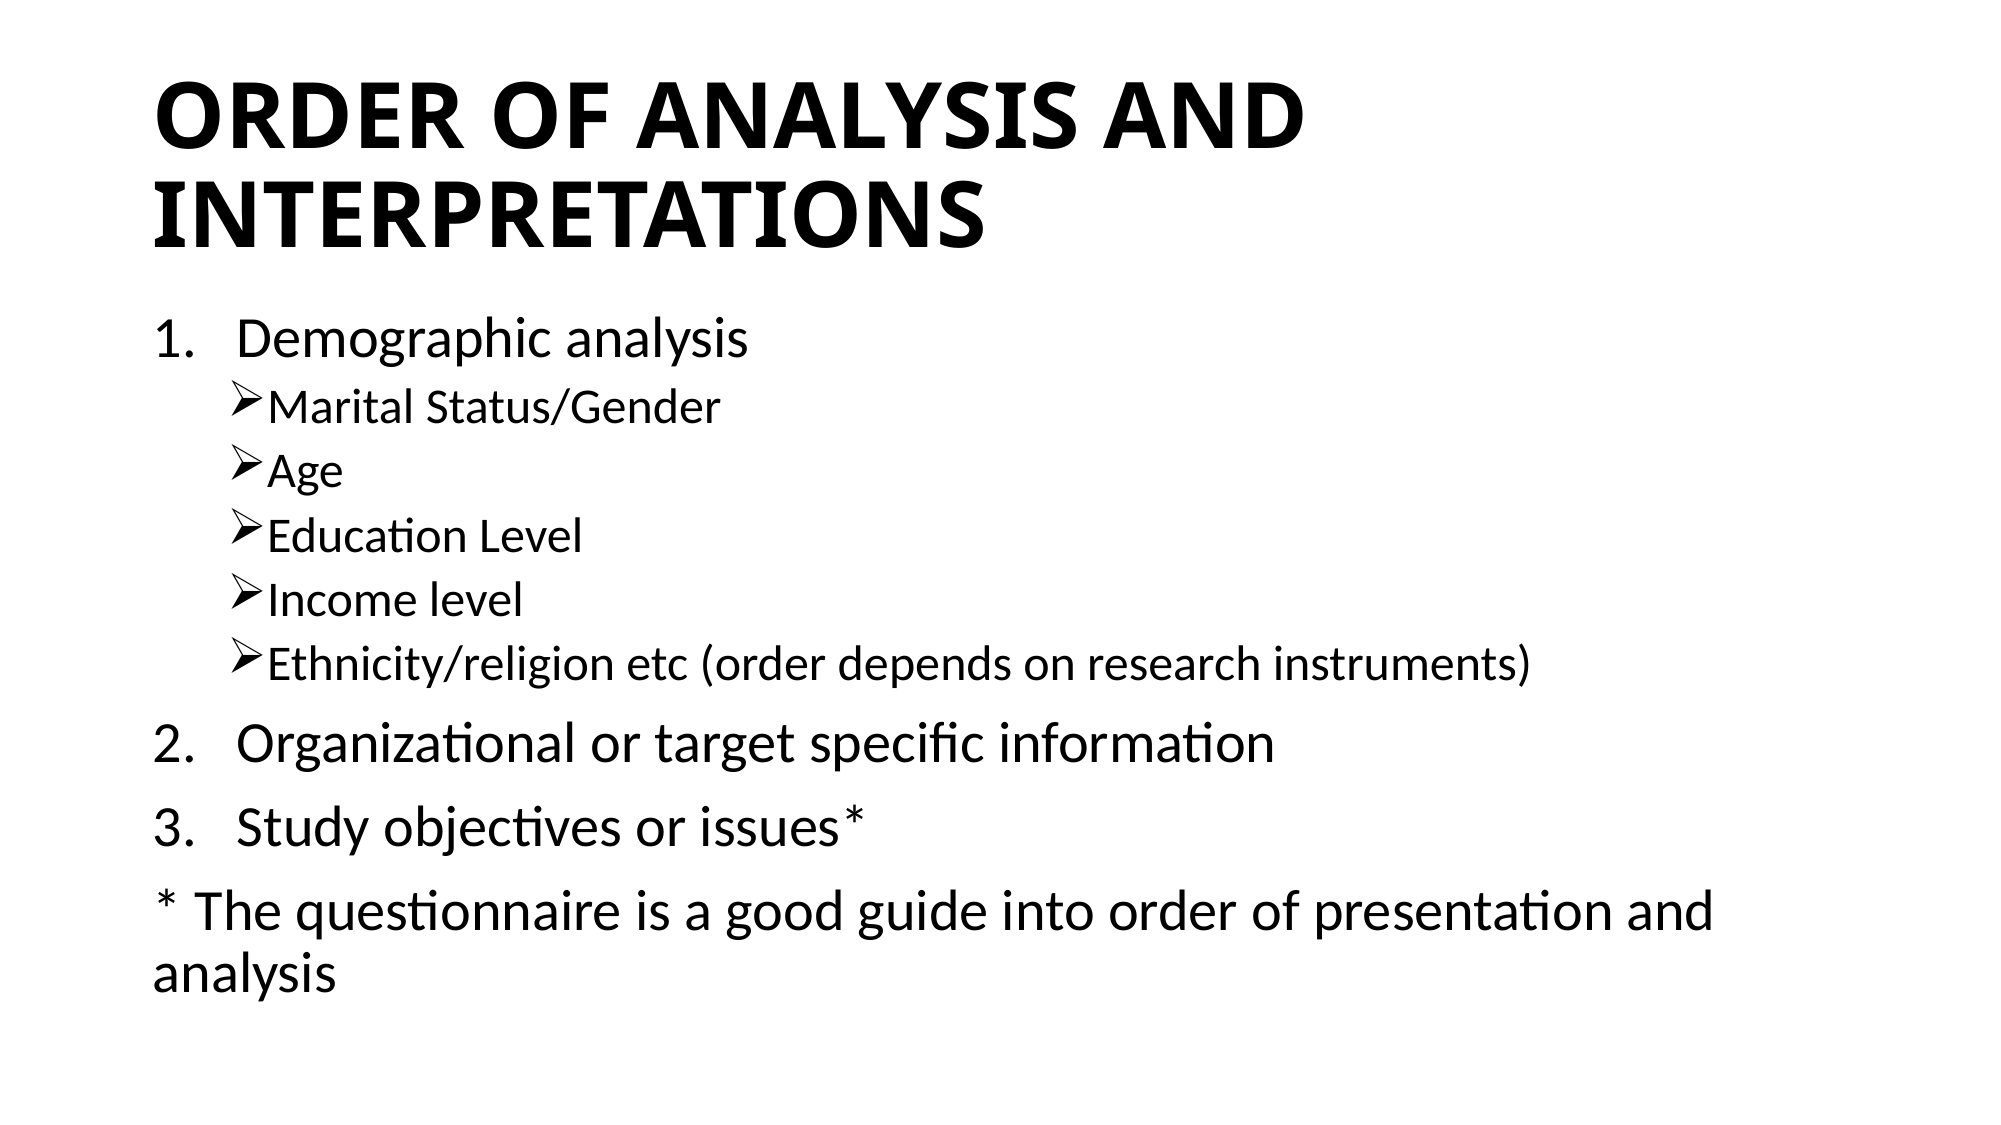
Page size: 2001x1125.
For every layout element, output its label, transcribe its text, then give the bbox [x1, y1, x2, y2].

title ORDER OF ANALYSIS AND INTERPRETATIONS [137, 59, 1863, 278]
list Demographic analysis Marital Status/Gender Age Education Level Income level Ethnicity/religion etc (order depends on research instruments) Organizational or target specific information Study objectives or issues* * The questionnaire is a good guide into order of presentation and analysis [137, 299, 1863, 1014]
